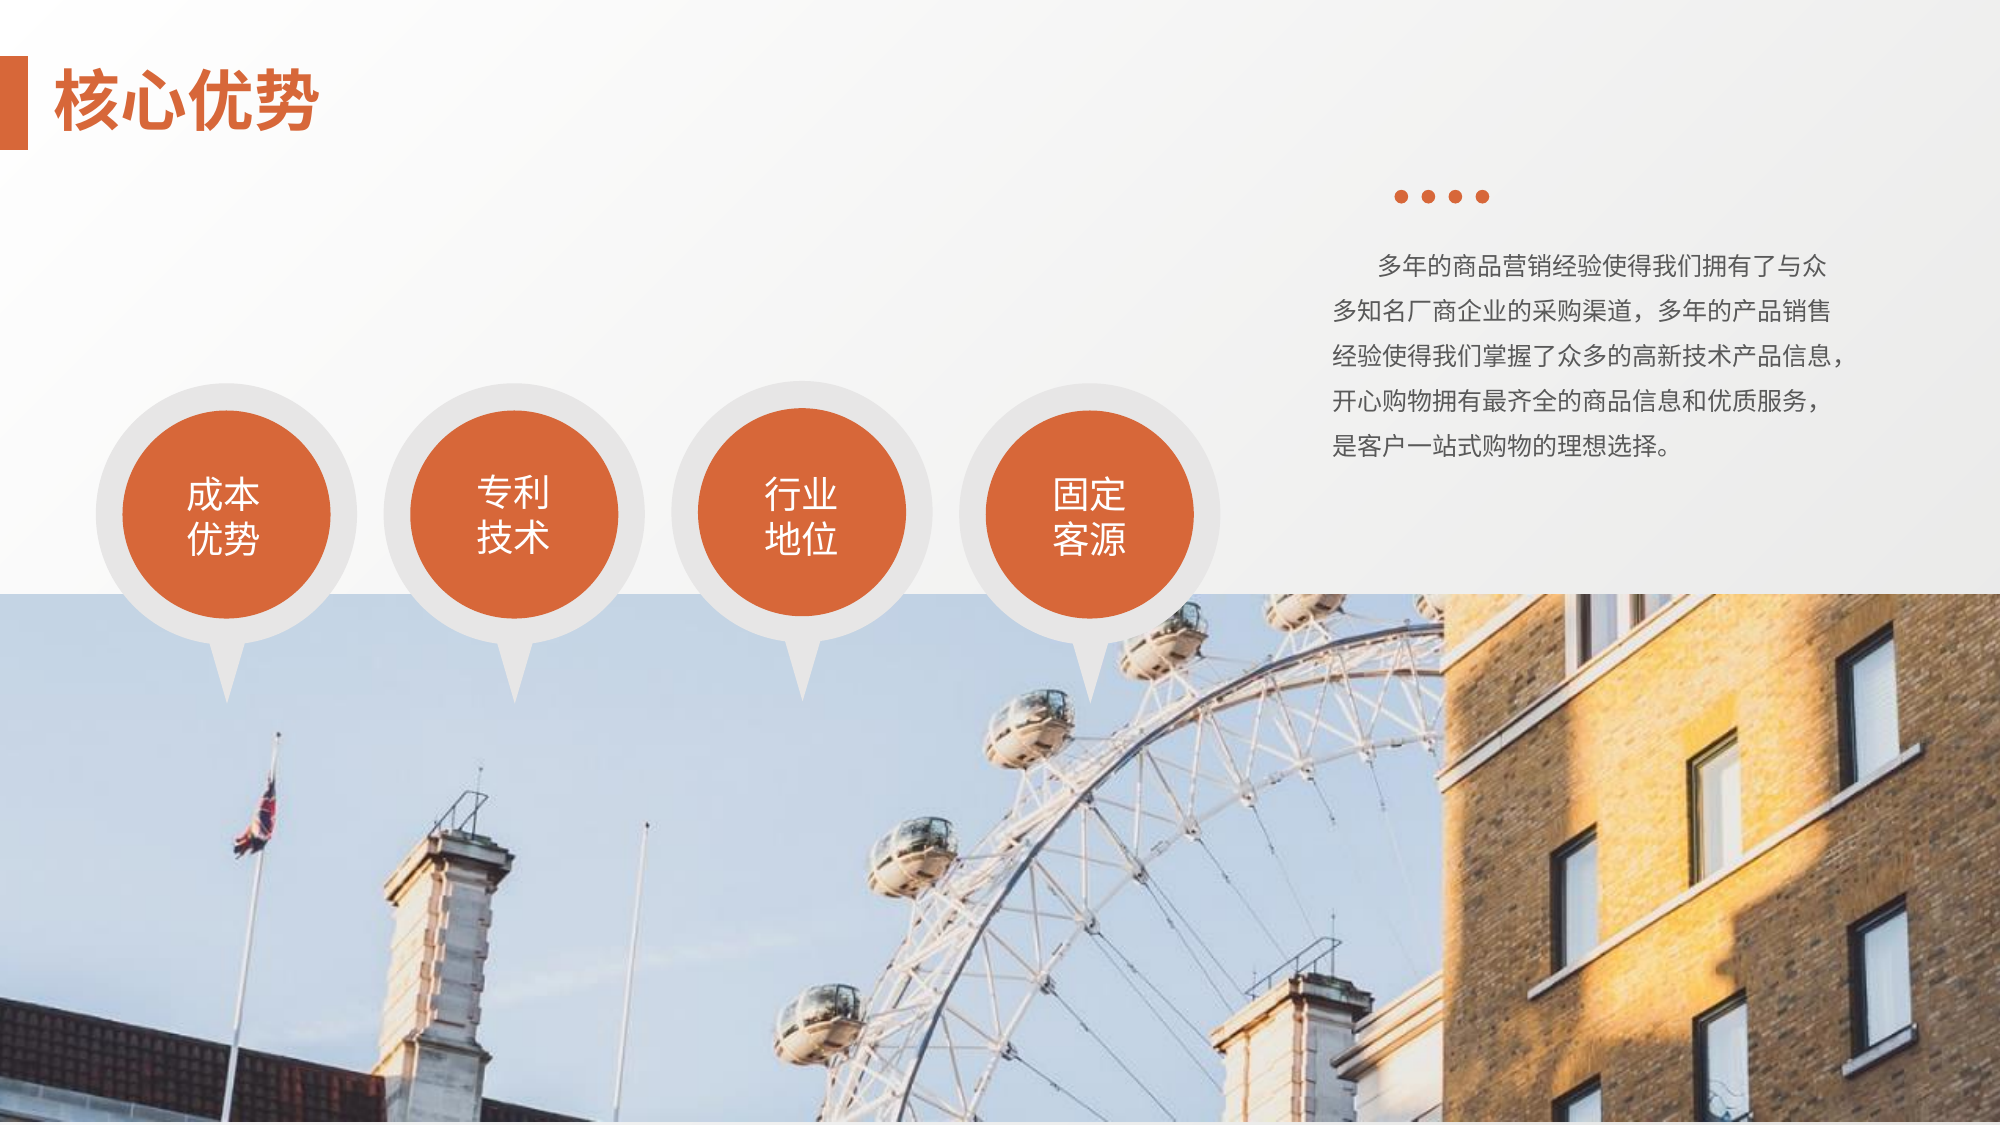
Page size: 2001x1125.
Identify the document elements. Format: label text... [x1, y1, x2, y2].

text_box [641, 410, 963, 672]
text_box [66, 412, 387, 675]
text_box 多年的商品营销经验使得我们拥有了与众多知名厂商企业的采购渠道，多年的产品销售经验使得我们掌握了众多的高新技术产品信息，开心购物拥有最齐全的商品信息和优质服务，是客户一站式购物的理想选择。 [1318, 228, 1852, 468]
text_box 核心优势 [3, 51, 372, 147]
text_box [929, 412, 1250, 675]
picture [0, 594, 2000, 1122]
text_box [0, 55, 29, 151]
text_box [1394, 189, 1490, 204]
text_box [387, 412, 675, 675]
